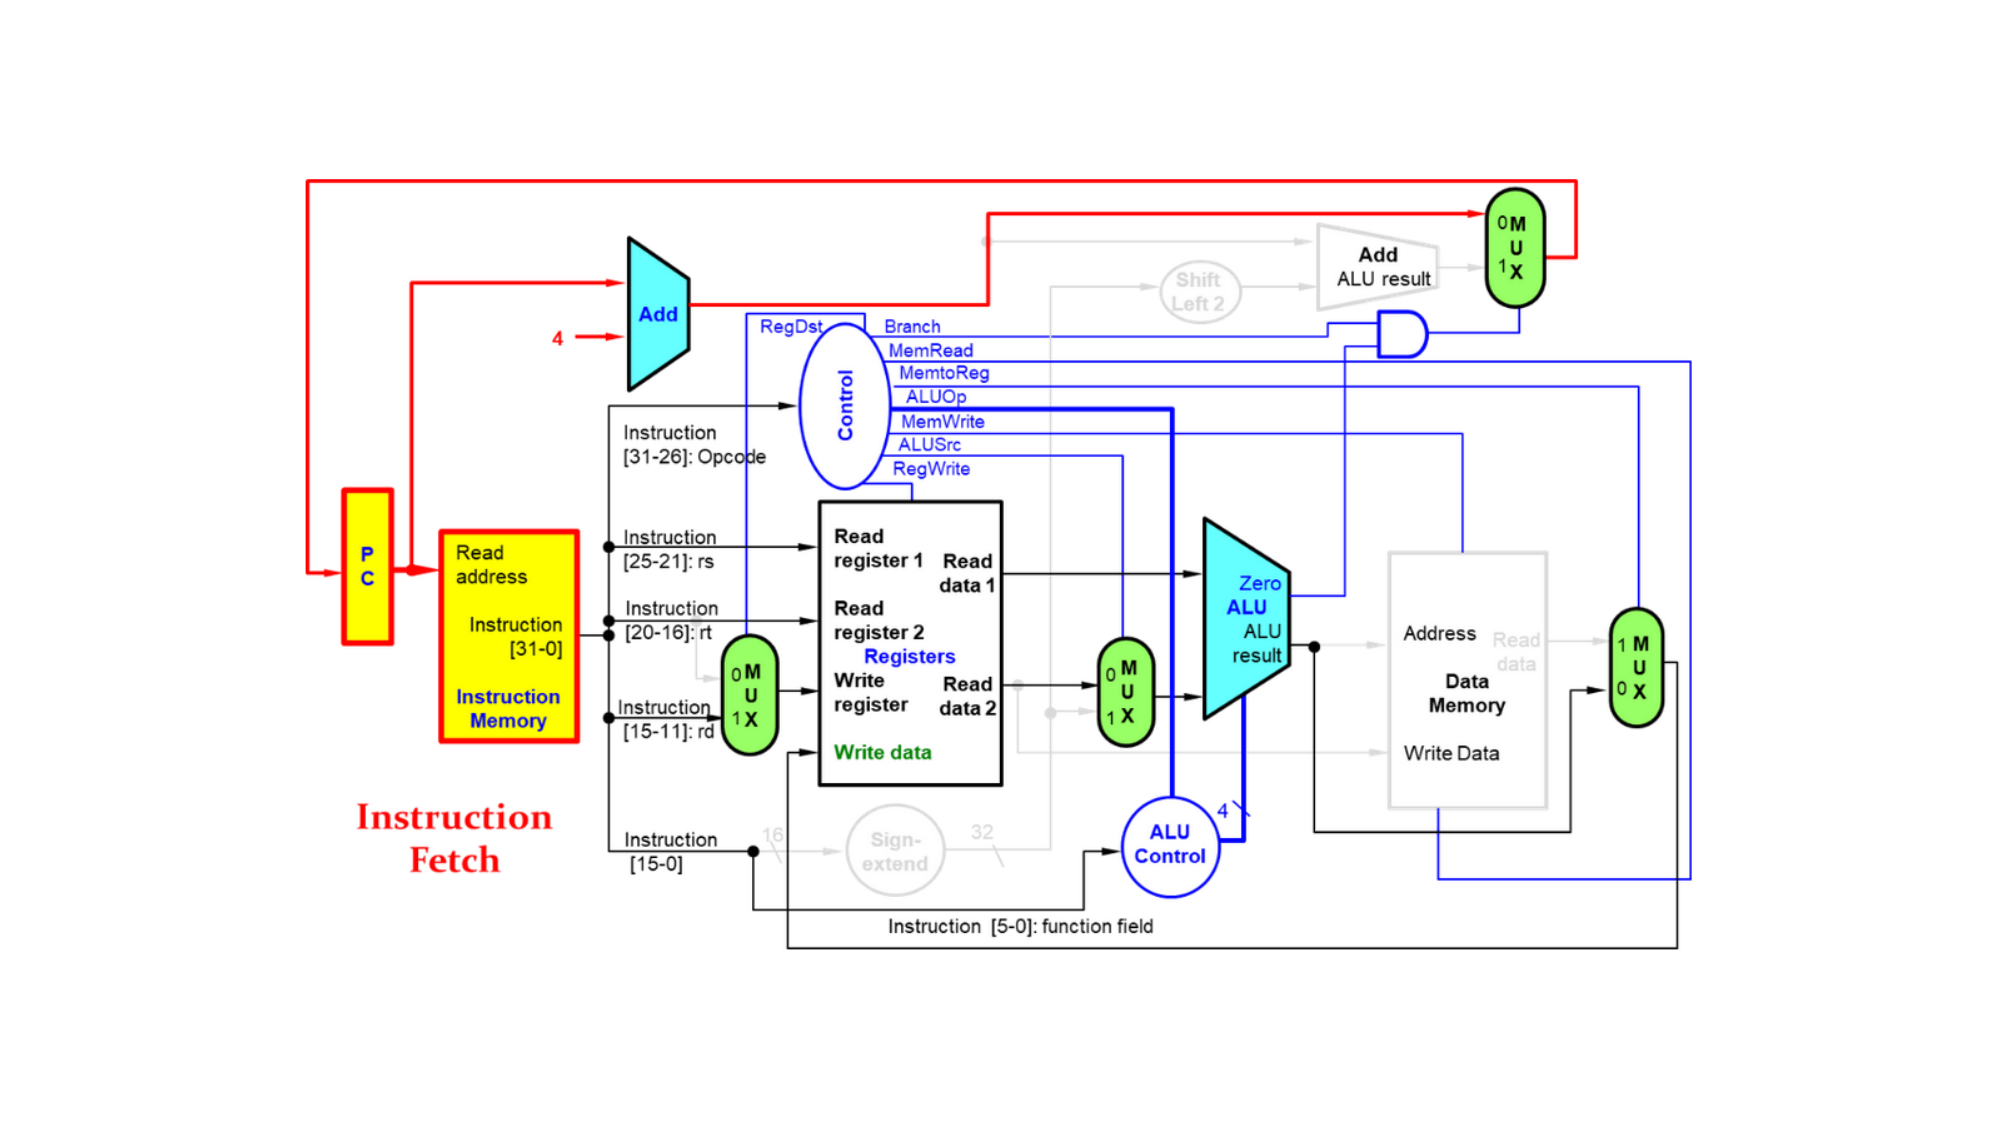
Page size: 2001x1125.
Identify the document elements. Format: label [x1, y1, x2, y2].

picture [287, 142, 1713, 982]
